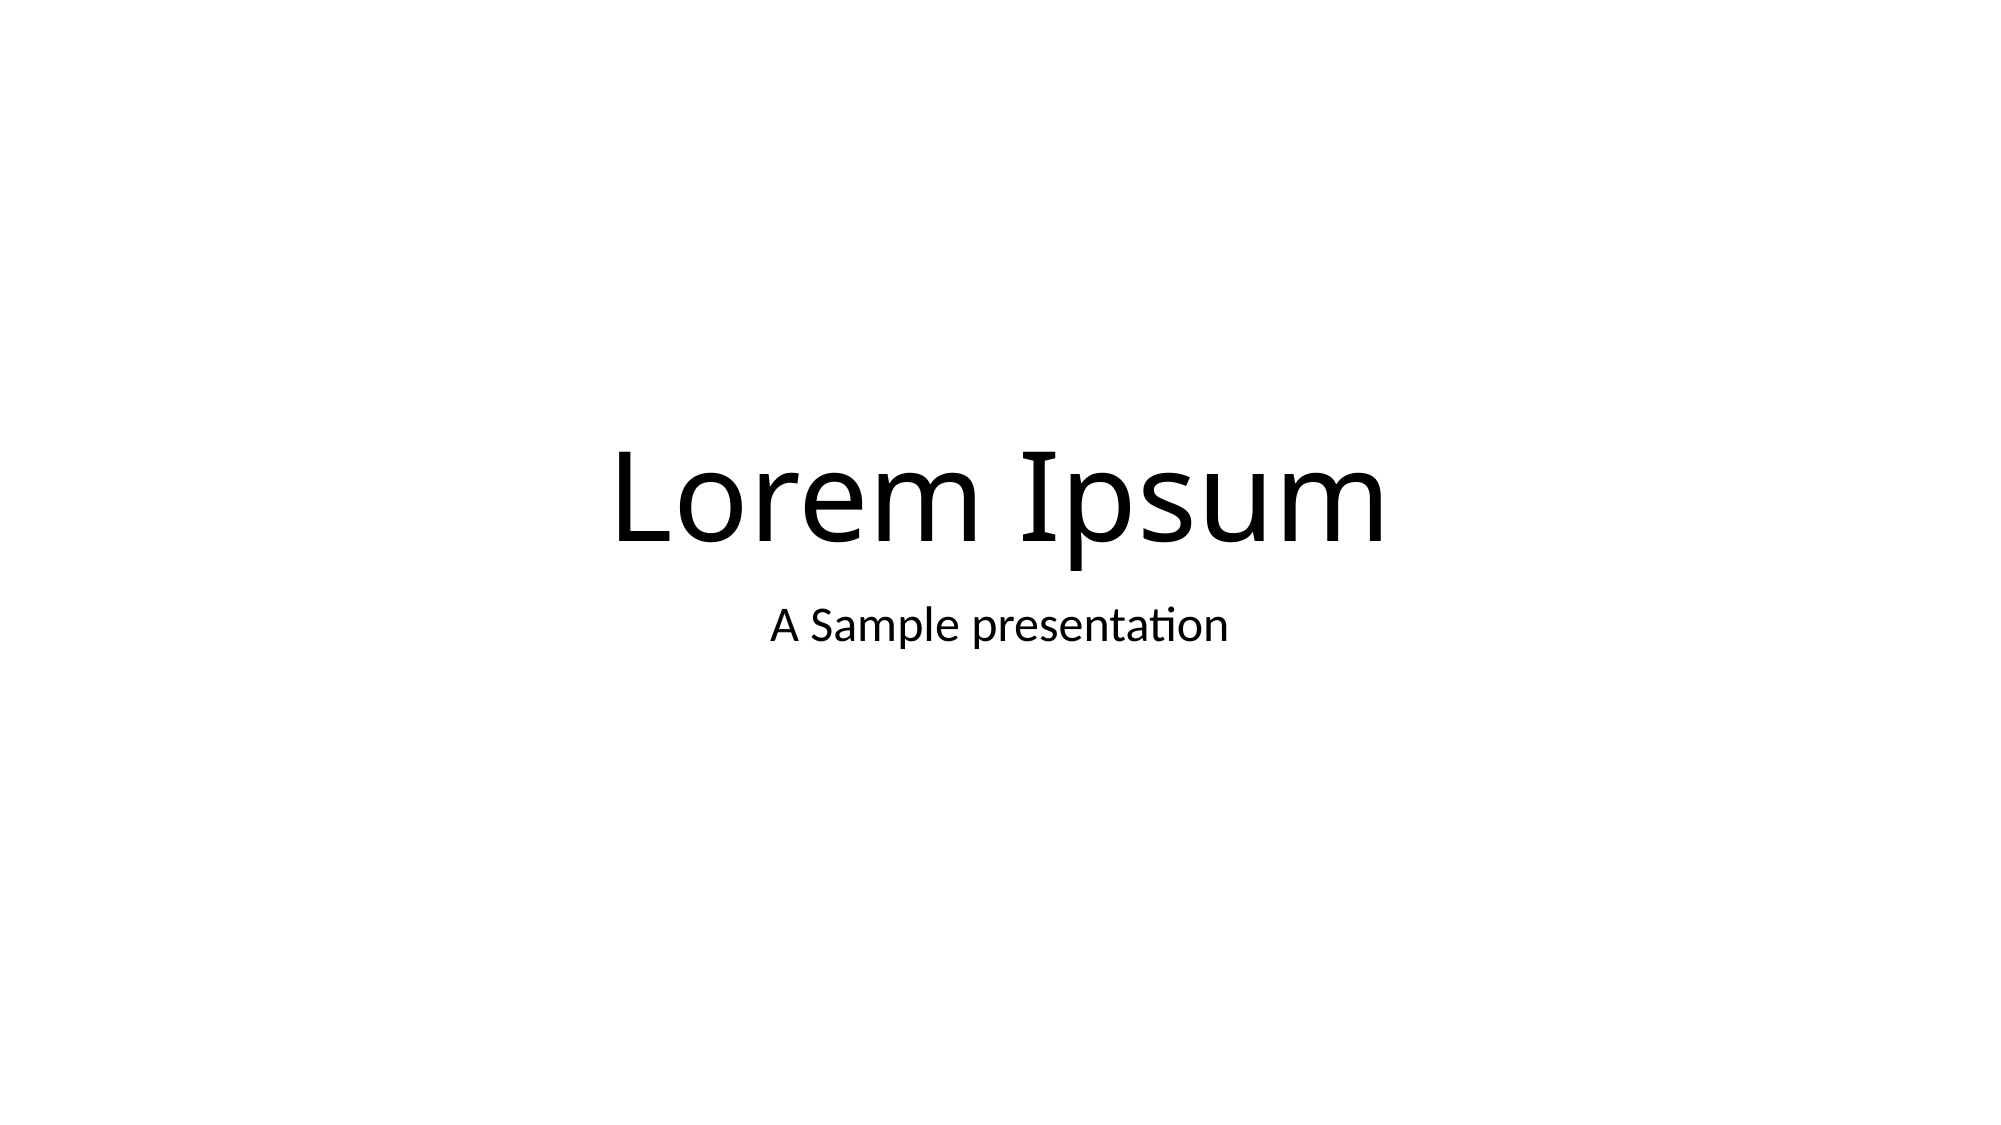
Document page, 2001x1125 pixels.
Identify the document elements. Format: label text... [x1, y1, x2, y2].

title Lorem Ipsum [249, 184, 1750, 576]
subtitle A Sample presentation [249, 590, 1750, 863]
